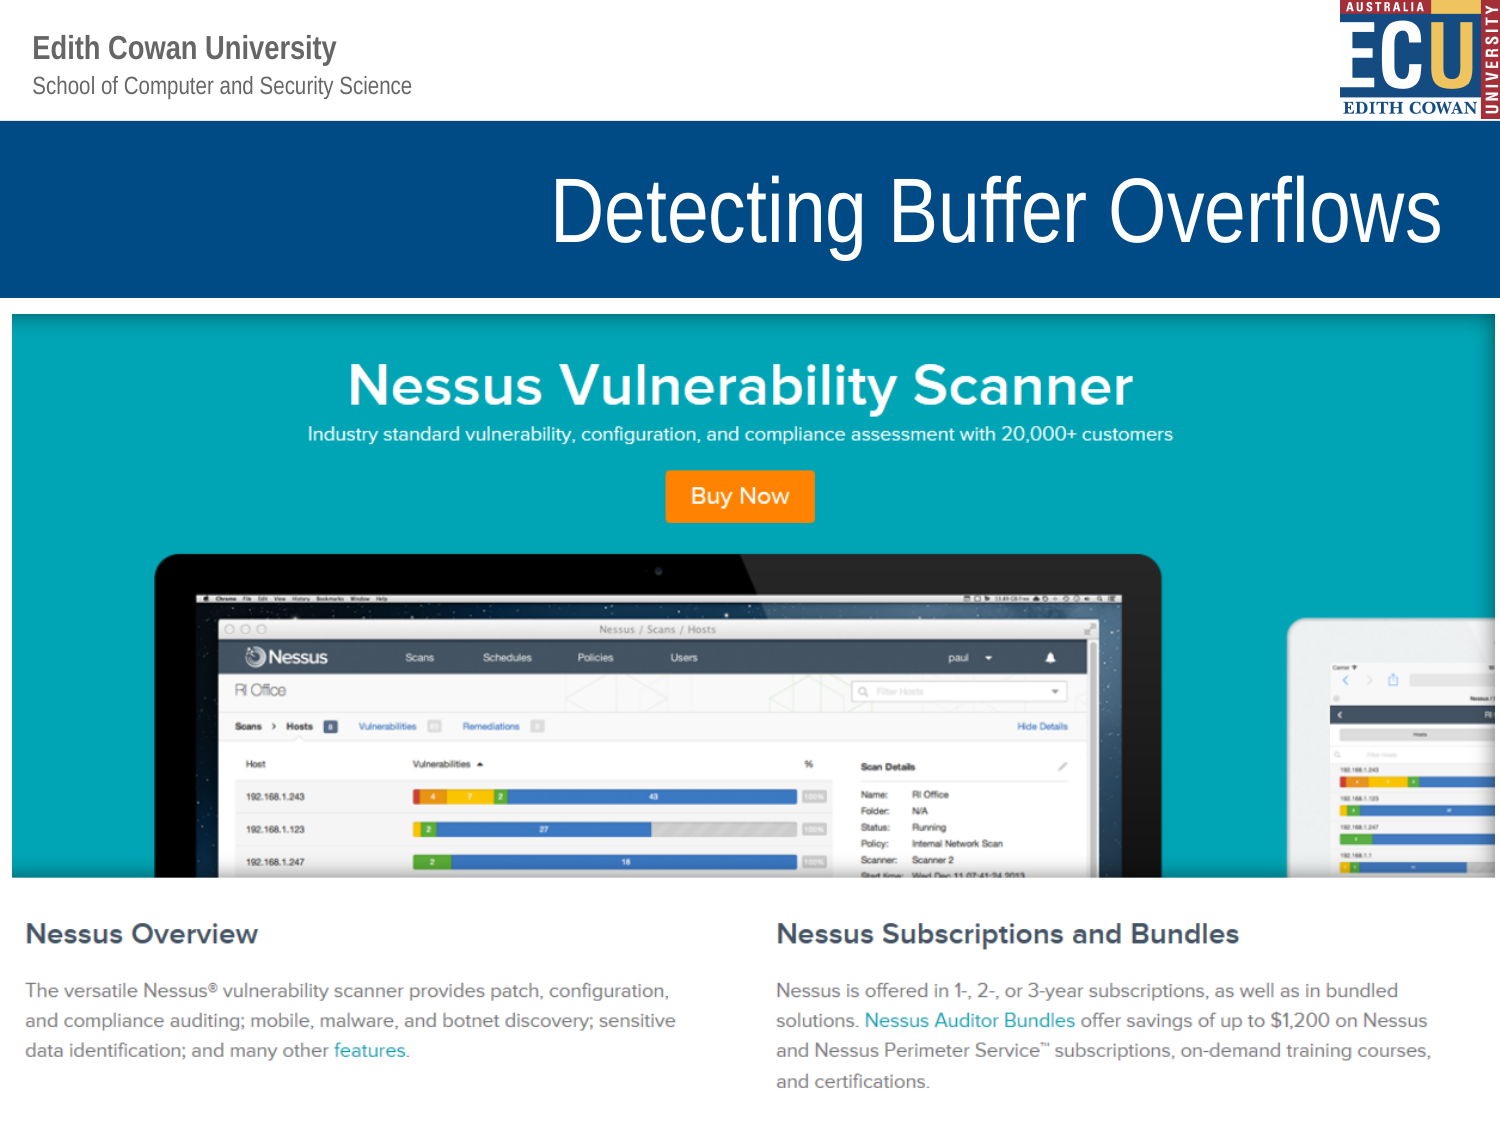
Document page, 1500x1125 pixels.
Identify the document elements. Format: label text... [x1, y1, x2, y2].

picture [1340, 0, 1500, 119]
picture [12, 314, 1495, 1095]
title Detecting Buffer Overflows [40, 123, 1460, 289]
